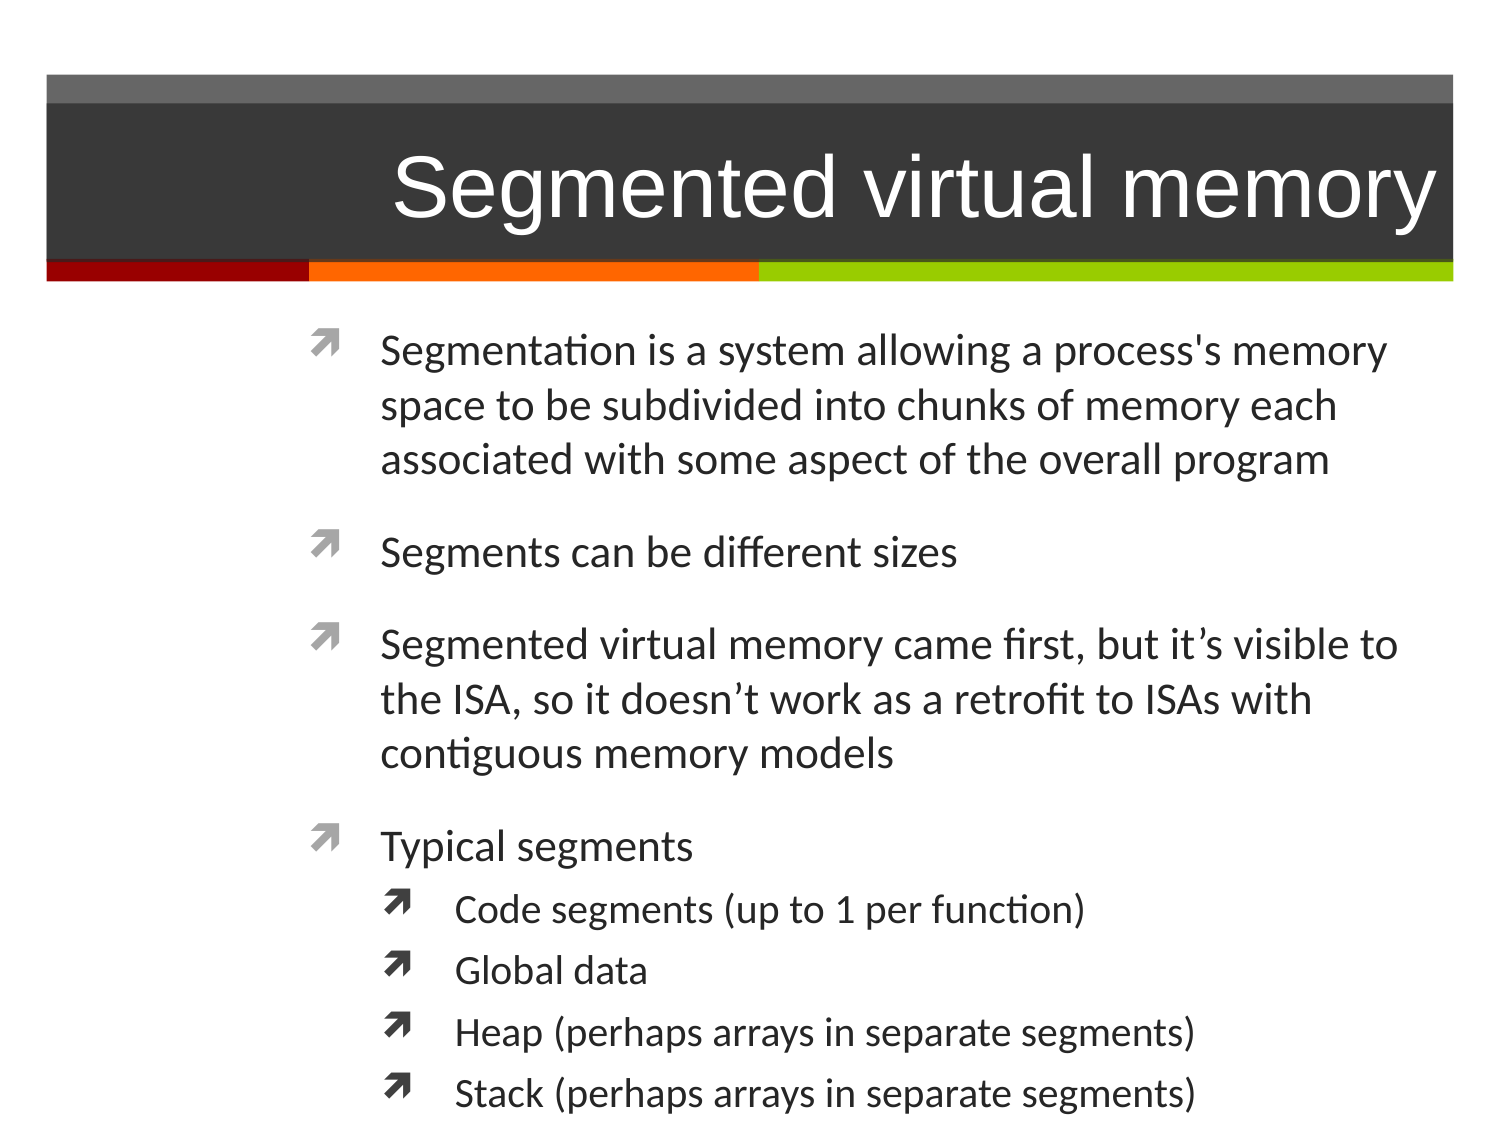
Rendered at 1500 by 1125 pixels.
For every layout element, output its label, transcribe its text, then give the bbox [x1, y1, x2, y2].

title Segmented virtual memory [46, 103, 1454, 263]
list Segmentation is a system allowing a process's memory space to be subdivided into chunks of memory each associated with some aspect of the overall program Segments can be different sizes Segmented virtual memory came first, but it’s visible to the ISA, so it doesn’t work as a retrofit to ISAs with contiguous memory models Typical segments Code segments (up to 1 per function) Global data Heap (perhaps arrays in separate segments) Stack (perhaps arrays in separate segments) [292, 312, 1454, 1125]
